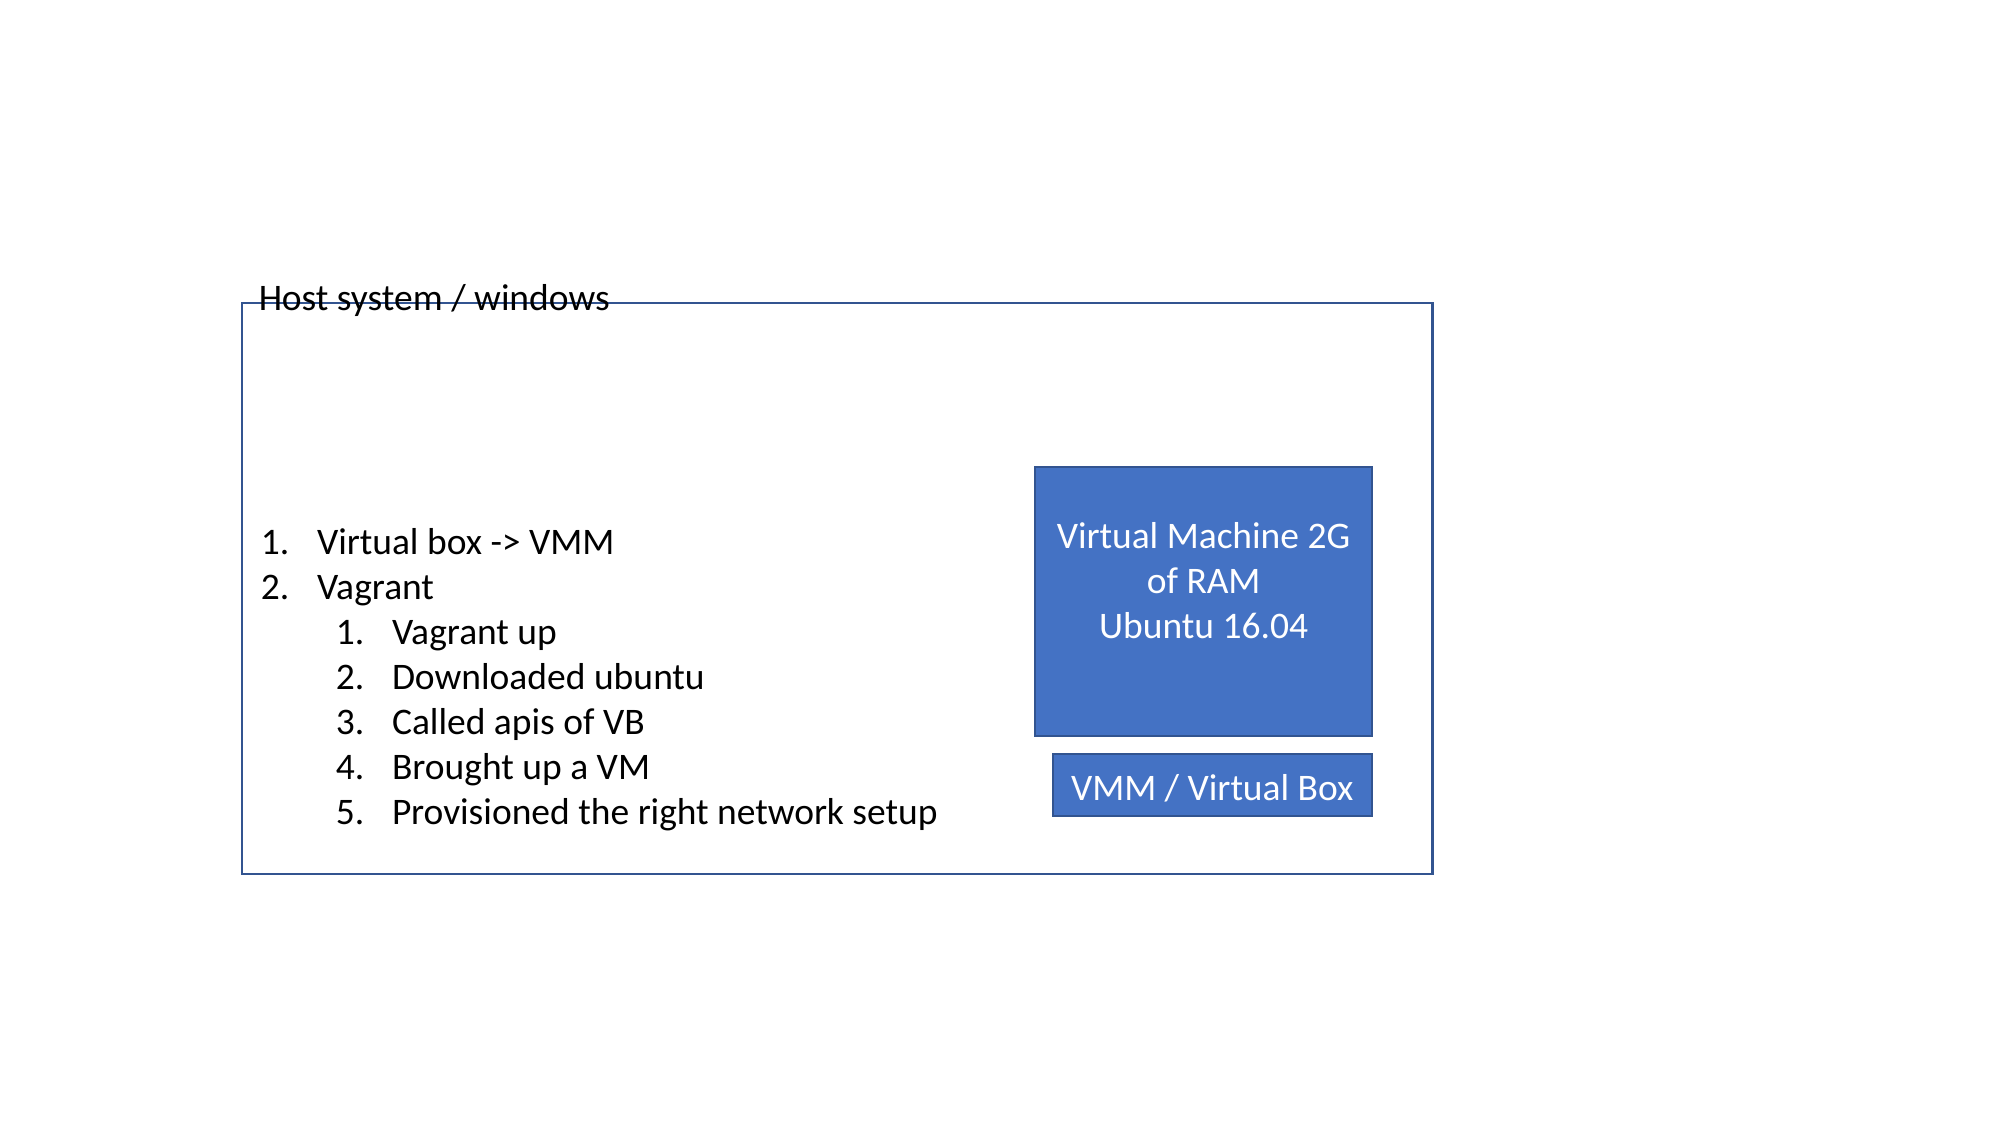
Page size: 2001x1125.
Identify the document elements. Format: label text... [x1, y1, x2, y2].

text_box [241, 302, 1434, 875]
text_box Virtual box -> VMM Vagrant Vagrant up Downloaded ubuntu Called apis of VB Brought up a VM Provisioned the right network setup [246, 509, 954, 840]
text_box VMM / Virtual Box [1052, 753, 1373, 817]
text_box Virtual Machine 2G of RAM Ubuntu 16.04 [1034, 466, 1373, 737]
text_box Host system / windows [244, 265, 626, 326]
